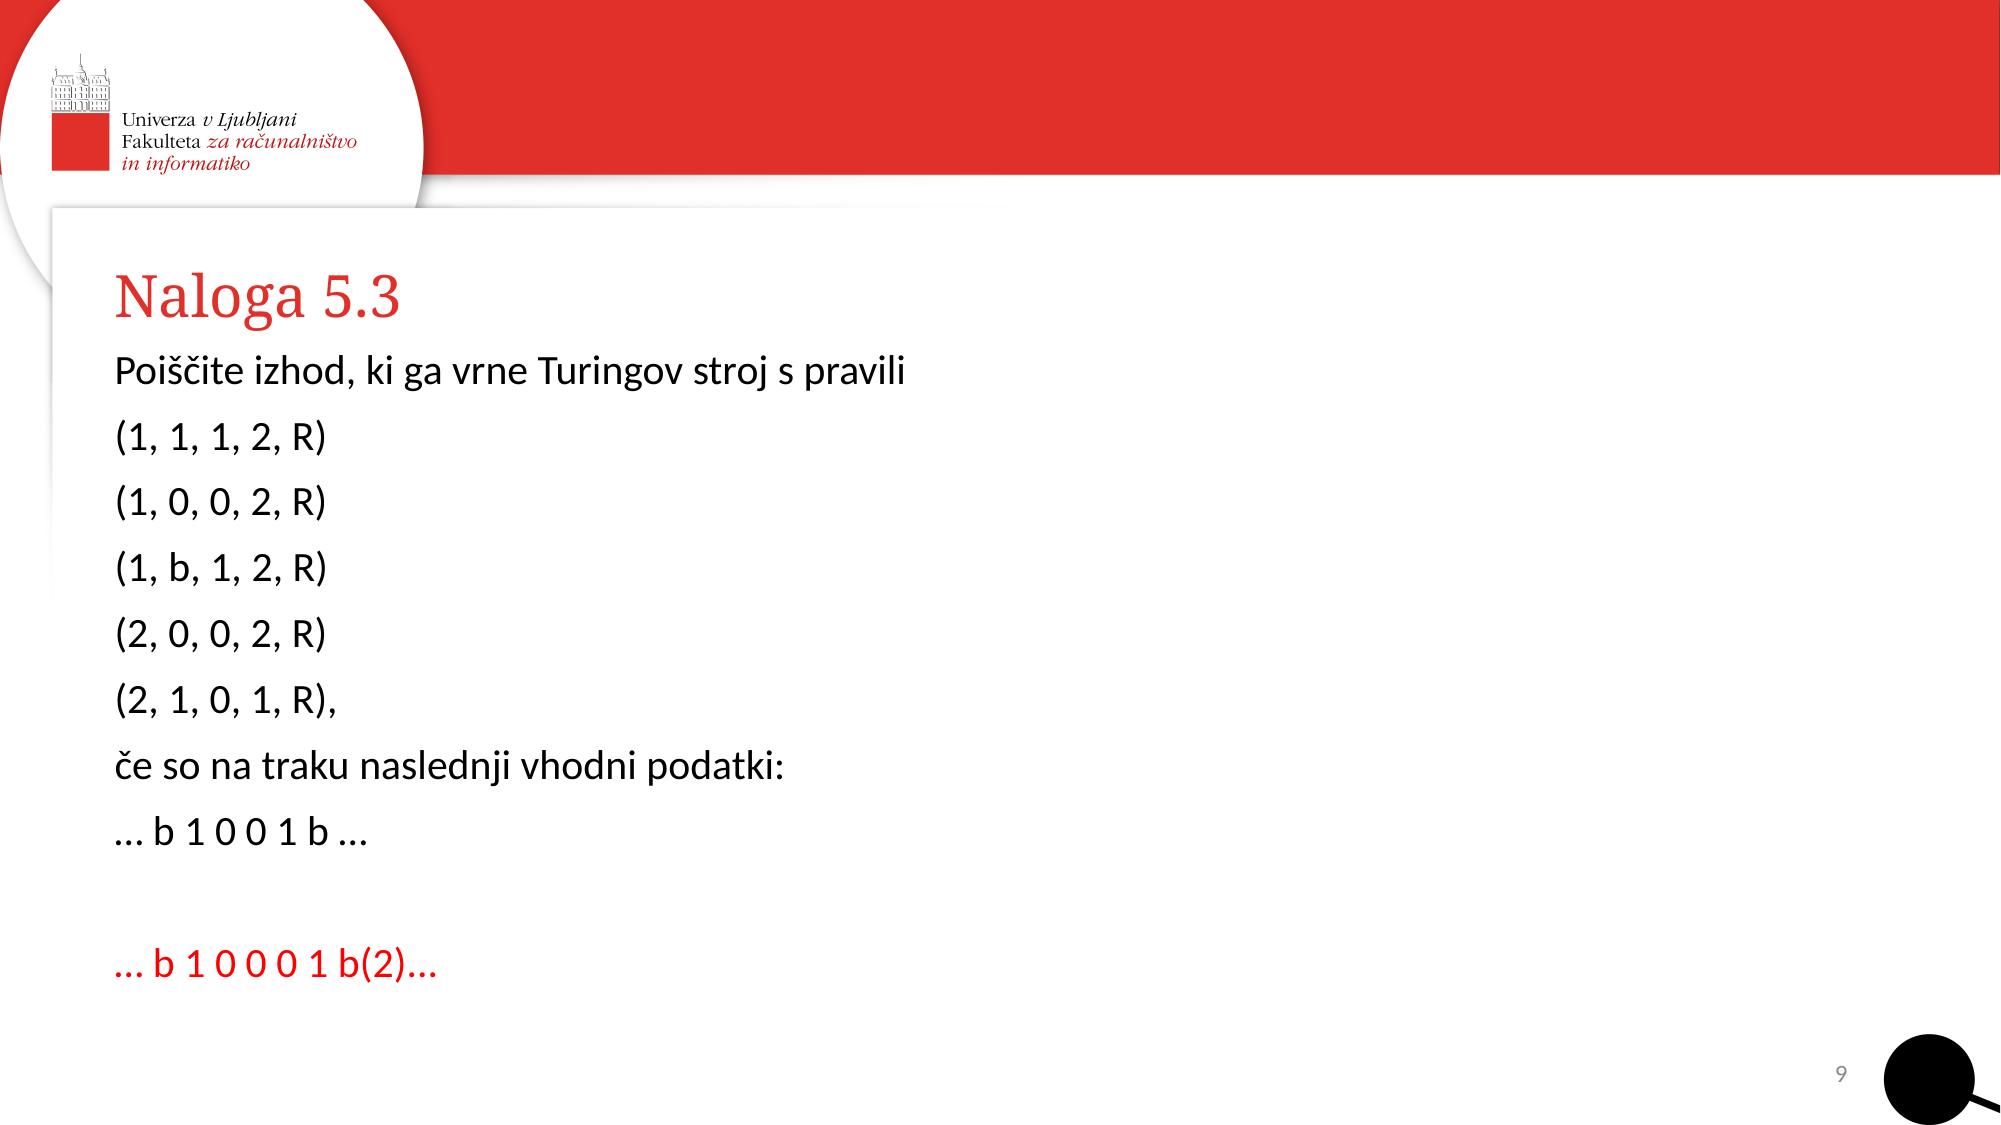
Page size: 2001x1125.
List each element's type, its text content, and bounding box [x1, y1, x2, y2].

picture [0, 0, 2001, 1125]
slide_number 9 [1412, 1042, 1863, 1103]
title Naloga 5.3 [99, 257, 1797, 340]
list Poiščite izhod, ki ga vrne Turingov stroj s pravili (1, 1, 1, 2, R) (1, 0, 0, 2, R) (1, b, 1, 2, R) (2, 0, 0, 2, R) (2, 1, 0, 1, R), če so na traku naslednji vhodni podatki: … b 1 0 0 1 b … … b 1 0 0 0 1 b(2)... [99, 340, 1797, 1032]
